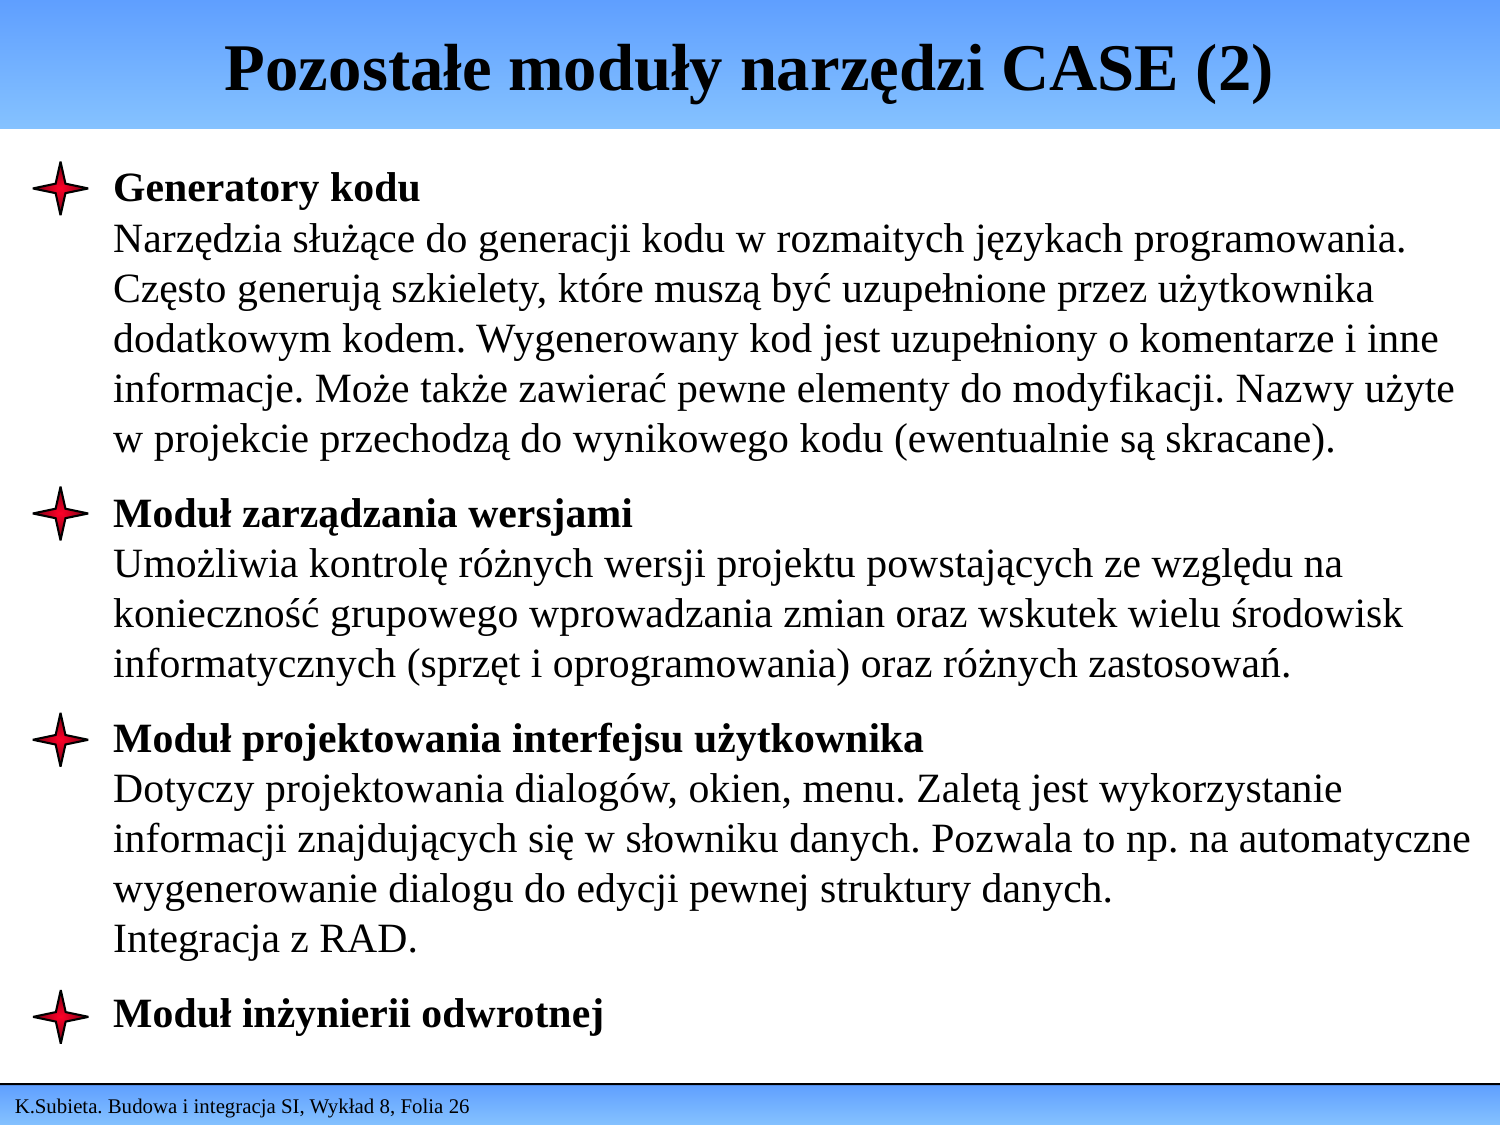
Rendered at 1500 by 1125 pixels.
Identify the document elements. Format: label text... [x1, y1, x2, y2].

title Pozostałe moduły narzędzi CASE (2) [0, 0, 1500, 129]
text_box [32, 161, 89, 216]
text_box [32, 486, 89, 541]
text_box [33, 990, 89, 1044]
text_box [32, 712, 89, 767]
text_box Generatory kodu Narzędzia służące do generacji kodu w rozmaitych językach programowania. Często generują szkielety, które muszą być uzupełnione przez użytkownika dodatkowym kodem. Wygenerowany kod jest uzupełniony o komentarze i inne informacje. Może także zawierać pewne elementy do modyfikacji. Nazwy użyte w projekcie przechodzą do wynikowego kodu (ewentualnie są skracane). Moduł zarządzania wersjami Umożliwia kontrolę różnych wersji projektu powstających ze względu na konieczność grupowego wprowadzania zmian oraz wskutek wielu środowisk informatycznych (sprzęt i oprogramowania) oraz różnych zastosowań. Moduł projektowania interfejsu użytkownika Dotyczy projektowania dialogów, okien, menu. Zaletą jest wykorzystanie informacji znajdujących się w słowniku danych. Pozwala to np. na automatyczne wygenerowanie dialogu do edycji pewnej struktury danych. Integracja z RAD. Moduł inżynierii odwrotnej [98, 152, 1500, 1043]
